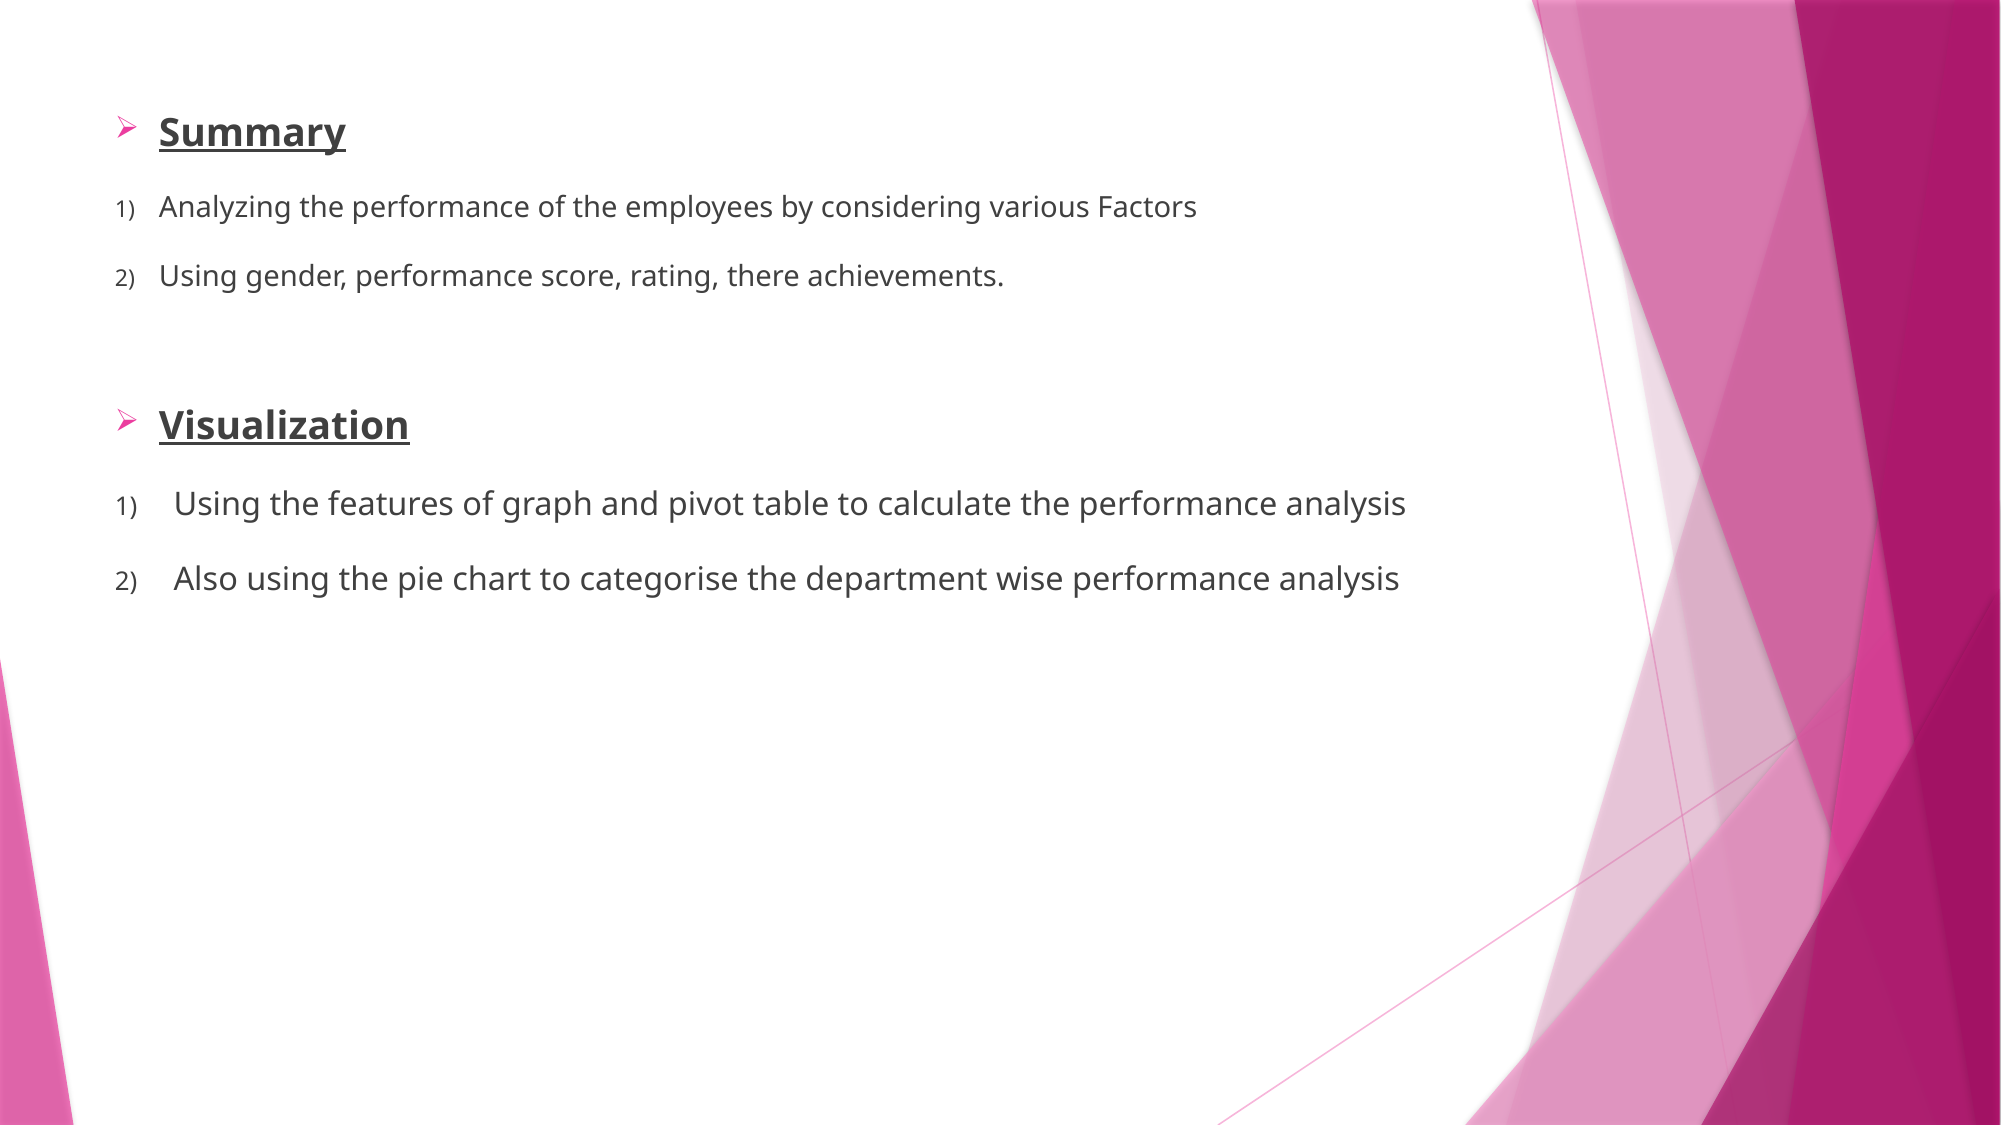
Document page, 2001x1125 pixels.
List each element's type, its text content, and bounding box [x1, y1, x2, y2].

list Summary Analyzing the performance of the employees by considering various Factors Using gender, performance score, rating, there achievements. Visualization Using the features of graph and pivot table to calculate the performance analysis Also using the pie chart to categorise the department wise performance analysis [99, 99, 1900, 608]
